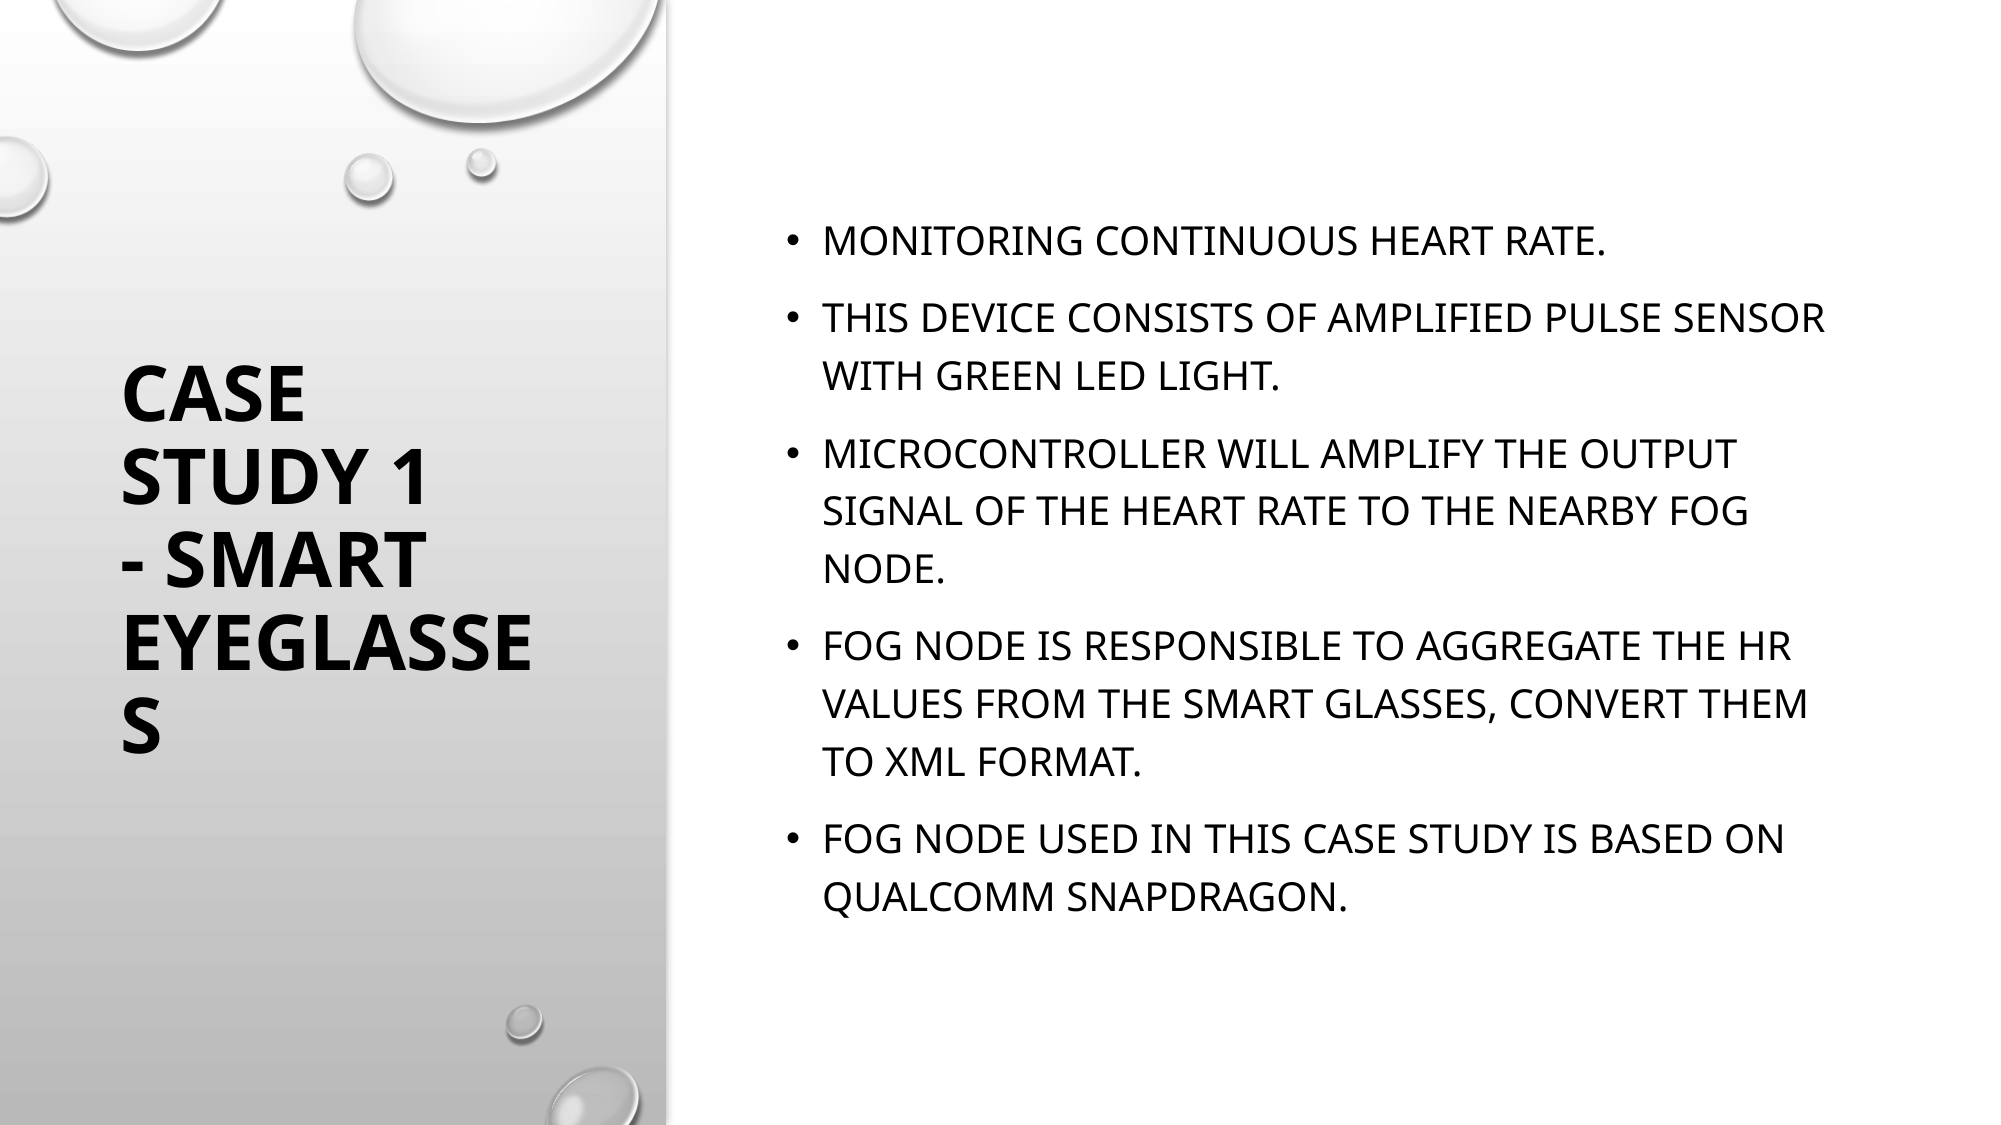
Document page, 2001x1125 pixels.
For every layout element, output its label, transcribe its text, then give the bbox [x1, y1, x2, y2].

text_box [672, 0, 2000, 1125]
title Case study 1 - Smart Eyeglasses [105, 259, 572, 893]
picture [0, 0, 667, 249]
picture [225, 977, 652, 1125]
text_box [0, 257, 667, 1125]
list Monitoring continuous heart rate. This device consists of amplified pulse sensor with green LED light. Microcontroller will amplify the output signal of the heart rate to the nearby fog node. Fog node is responsible to aggregate the HR values from the smart glasses, convert them to XML format. Fog node used in this case study is based on Qualcomm Snapdragon. [771, 195, 1850, 930]
